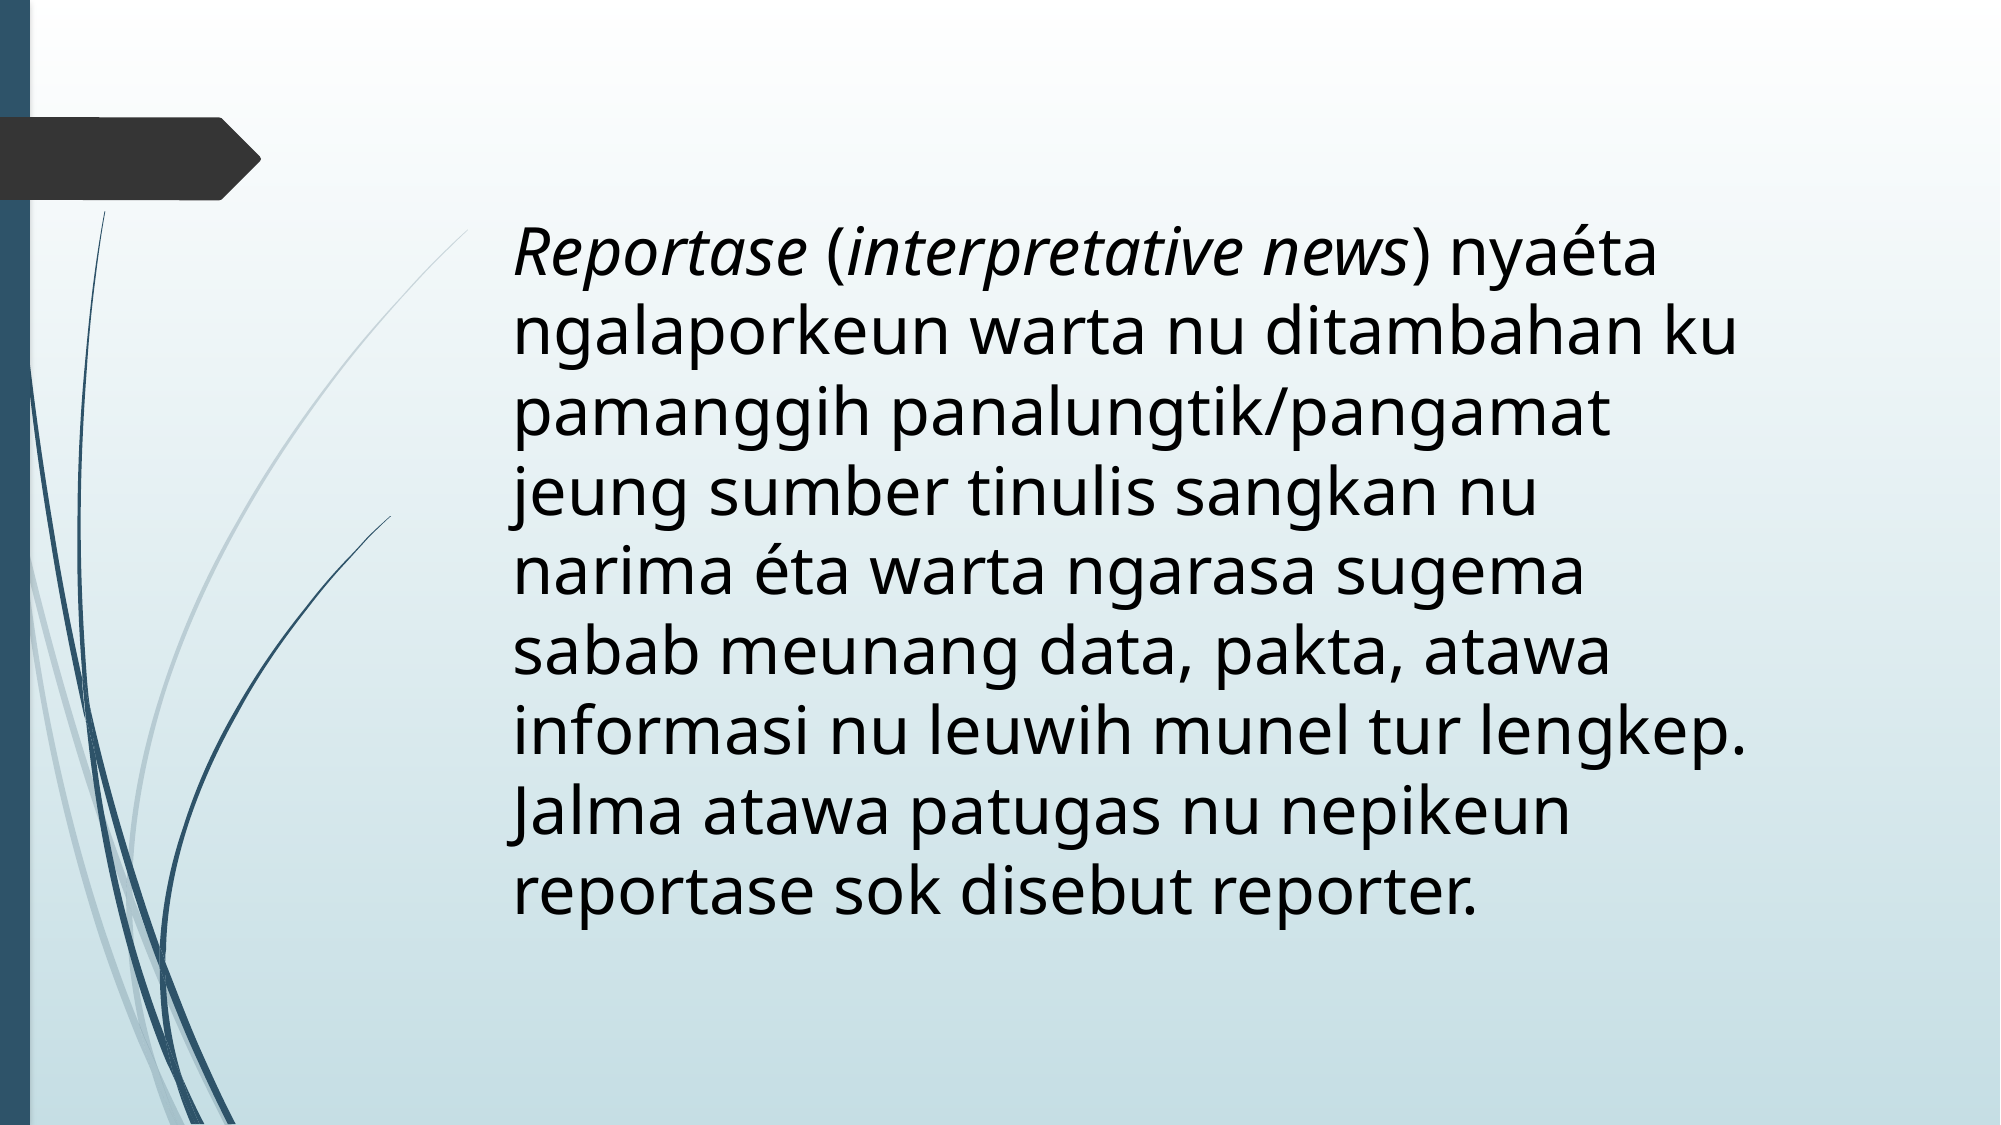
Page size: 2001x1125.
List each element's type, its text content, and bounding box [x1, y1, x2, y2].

text_box Reportase (interpretative news) nyaéta ngalaporkeun warta nu ditambahan ku pamanggih panalungtik/pangamat jeung sumber tinulis sangkan nu narima éta warta ngarasa sugema sabab meunang data, pakta, atawa informasi nu leuwih munel tur lengkep. Jalma atawa patugas nu nepikeun reportase sok disebut reporter. [497, 201, 1772, 936]
